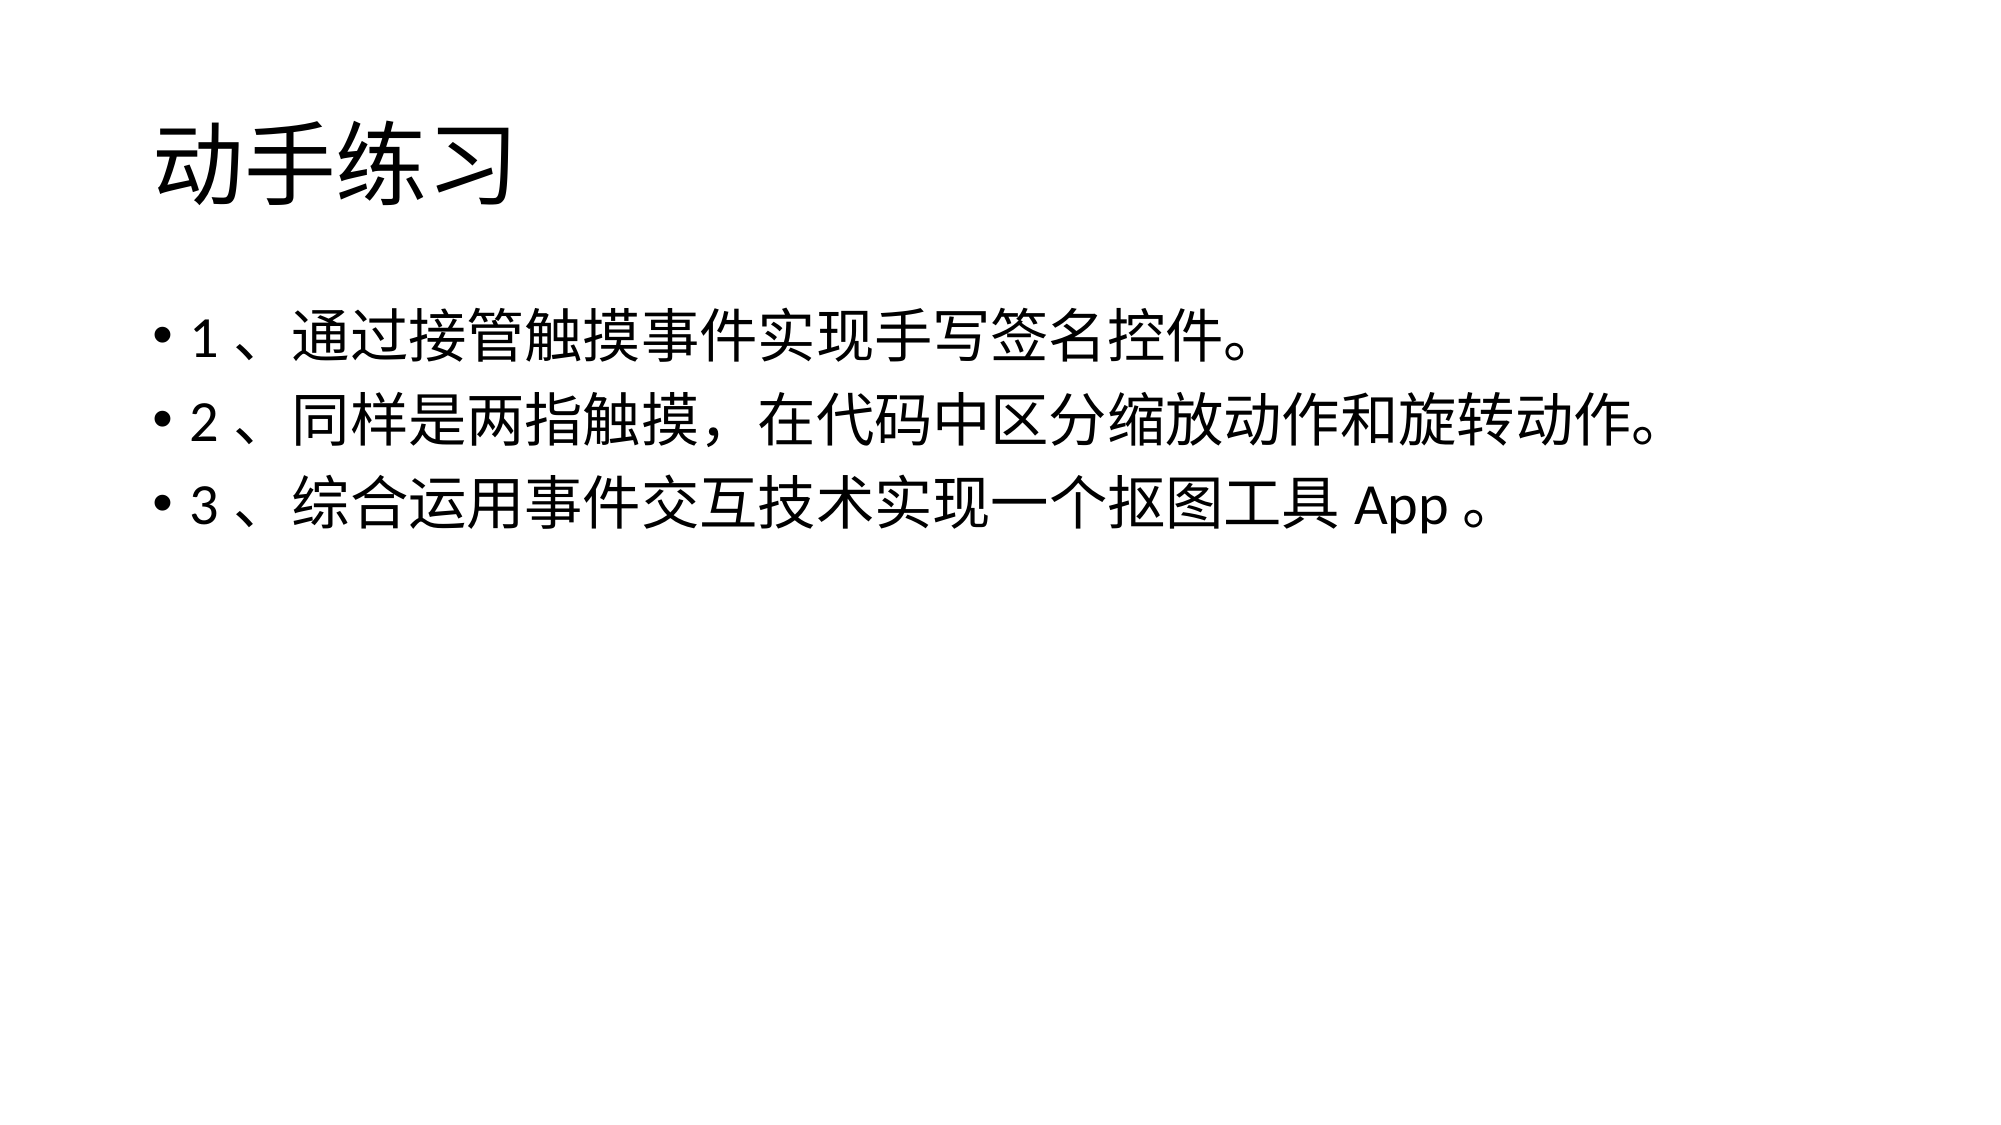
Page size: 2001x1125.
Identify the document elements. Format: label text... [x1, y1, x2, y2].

title 动手练习 [137, 59, 1863, 278]
list 1、通过接管触摸事件实现手写签名控件。 2、同样是两指触摸，在代码中区分缩放动作和旋转动作。 3、综合运用事件交互技术实现一个抠图工具App。 [137, 299, 1863, 1014]
